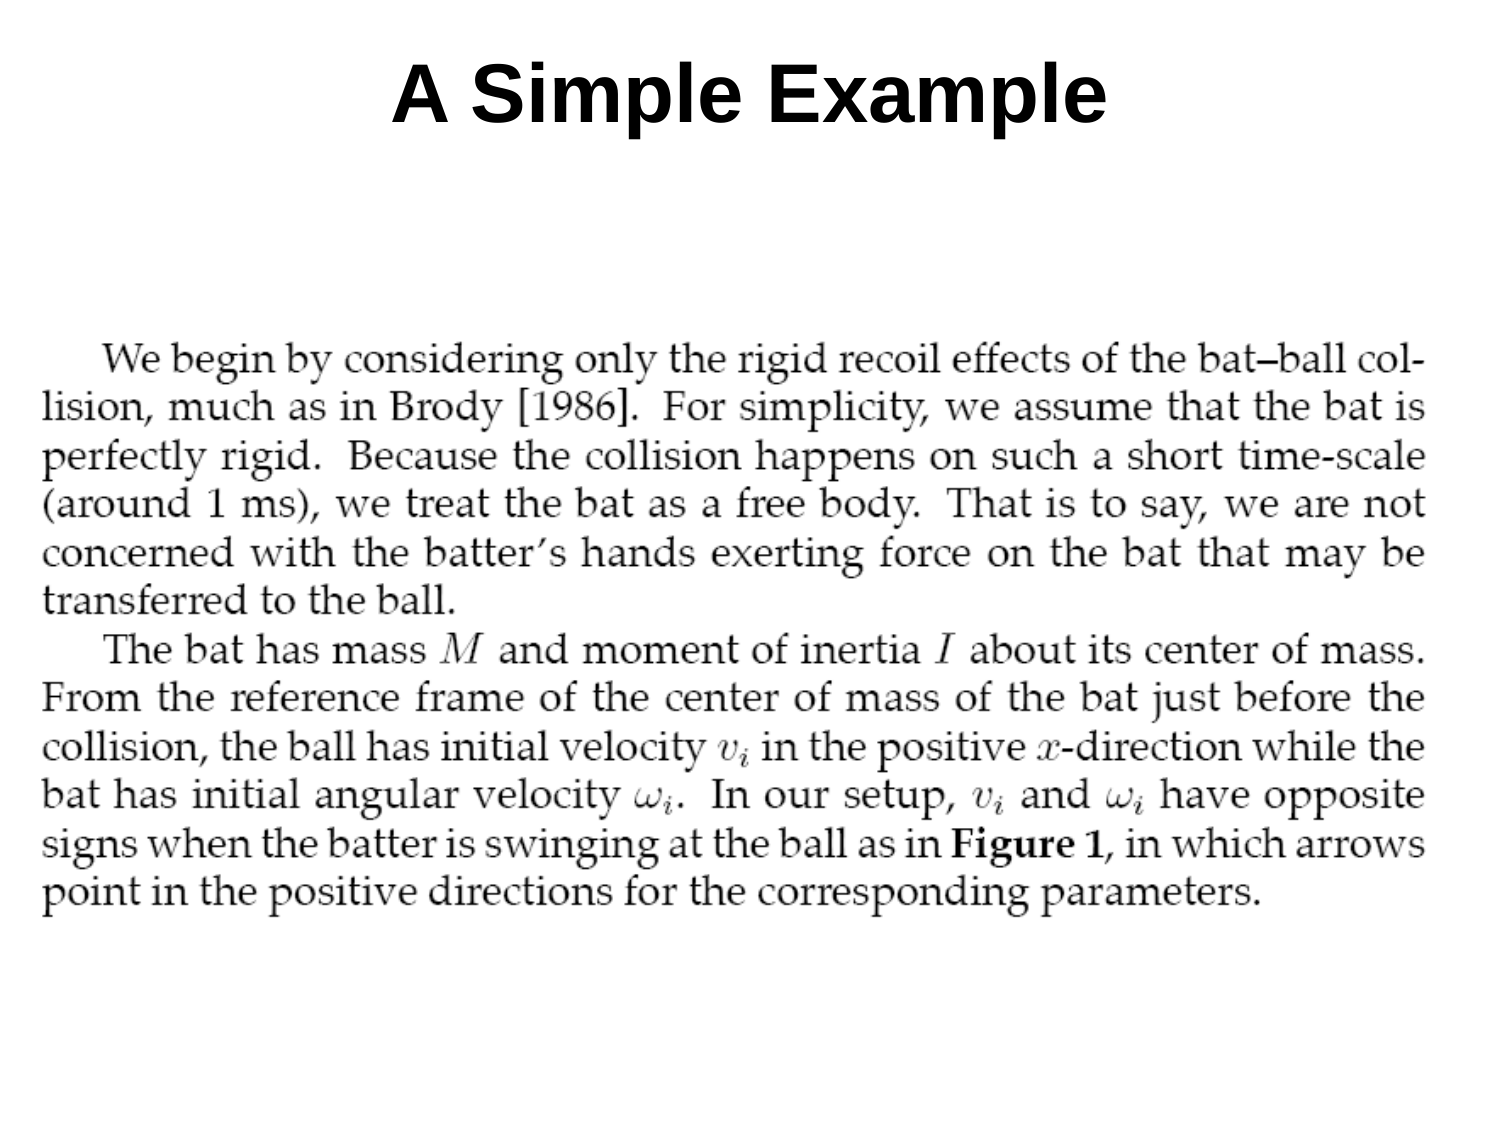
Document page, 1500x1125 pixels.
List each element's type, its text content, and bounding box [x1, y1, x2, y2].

picture [41, 337, 1431, 924]
title A Simple Example [74, 44, 1426, 233]
